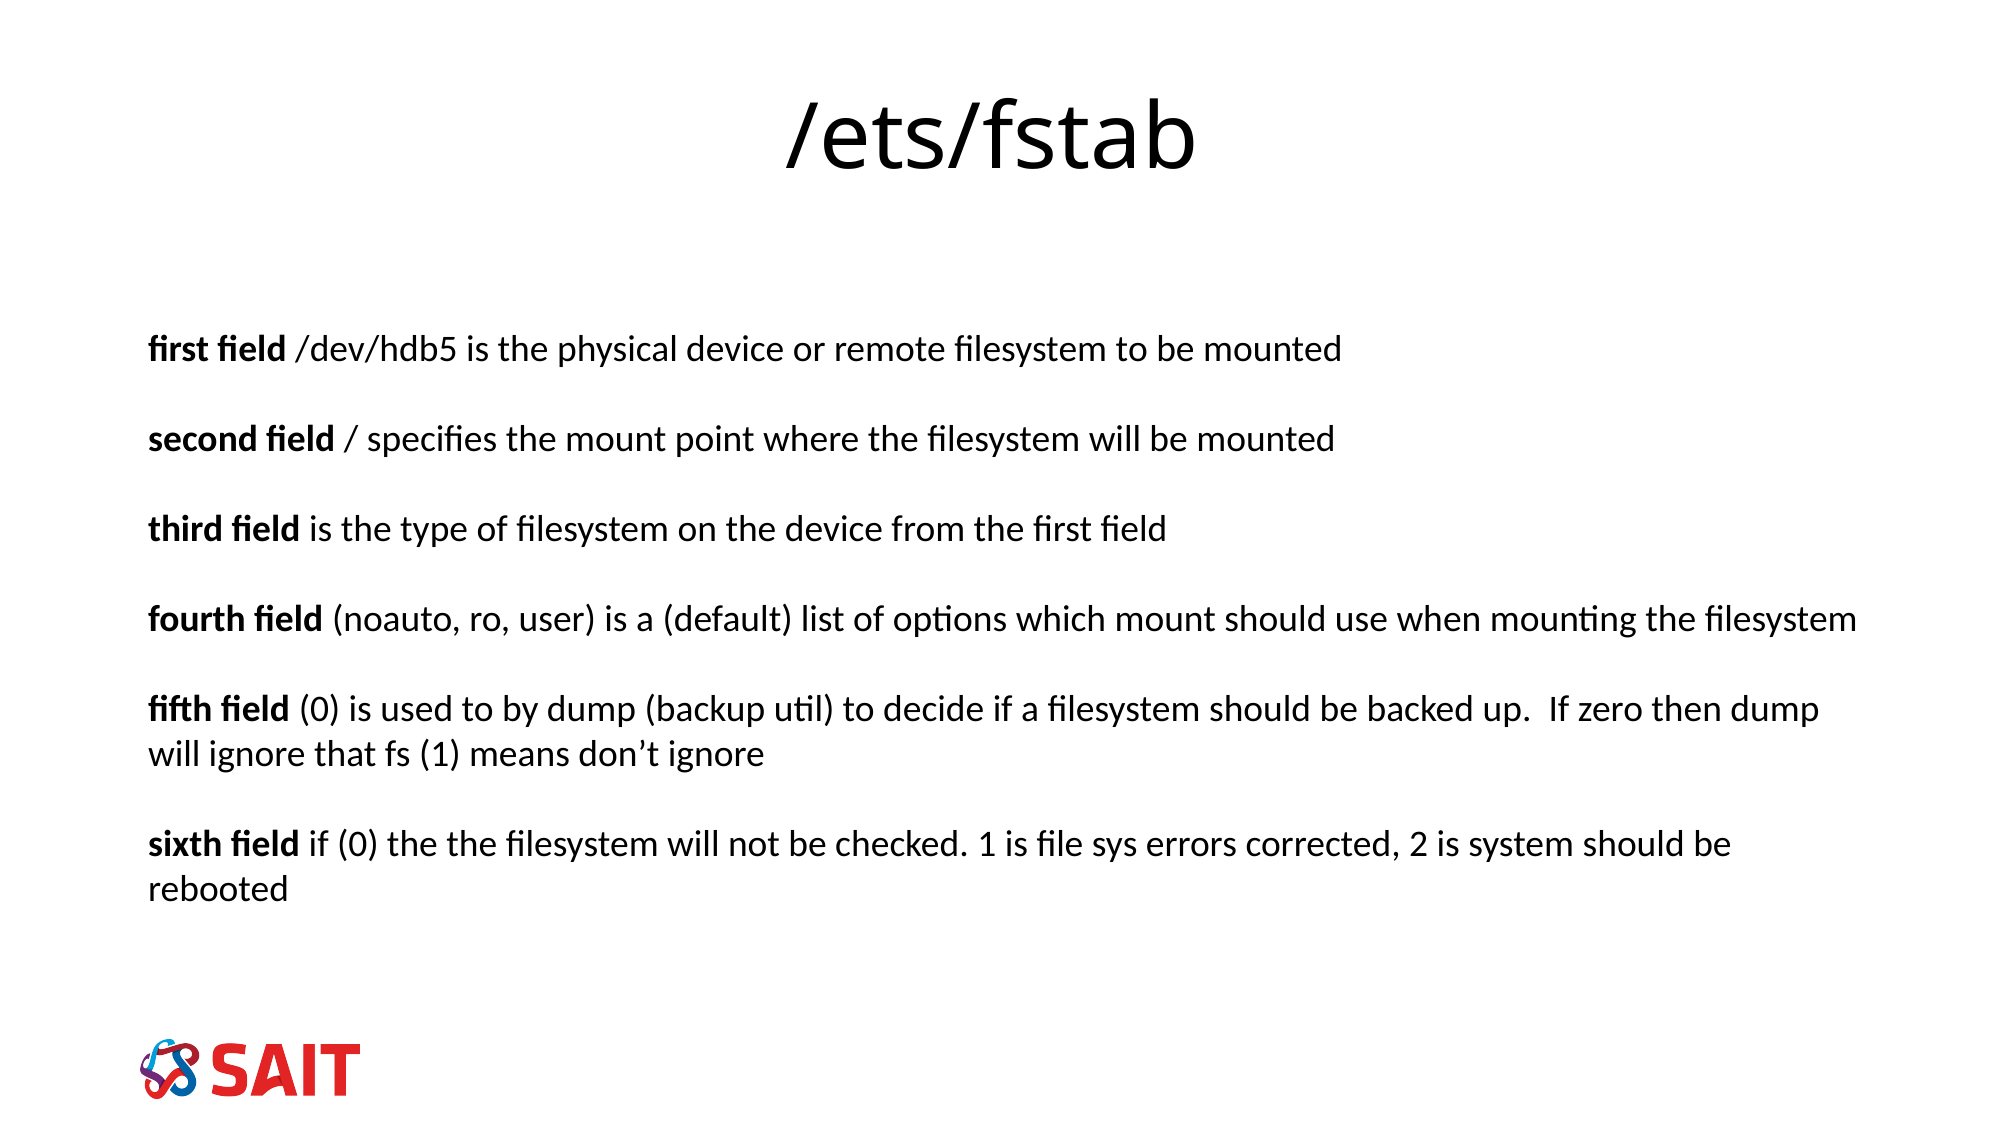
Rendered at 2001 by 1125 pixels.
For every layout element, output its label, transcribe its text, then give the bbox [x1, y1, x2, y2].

picture [114, 1013, 386, 1125]
text_box first field /dev/hdb5 is the physical device or remote filesystem to be mounted second field / specifies the mount point where the filesystem will be mounted third field is the type of filesystem on the device from the first field fourth field (noauto, ro, user) is a (default) list of options which mount should use when mounting the filesystem fifth field (0) is used to by dump (backup util) to decide if a filesystem should be backed up. If zero then dump will ignore that fs (1) means don’t ignore sixth field if (0) the the filesystem will not be checked. 1 is file sys errors corrected, 2 is system should be rebooted [133, 317, 1896, 1007]
title /ets/fstab [133, 45, 1851, 233]
